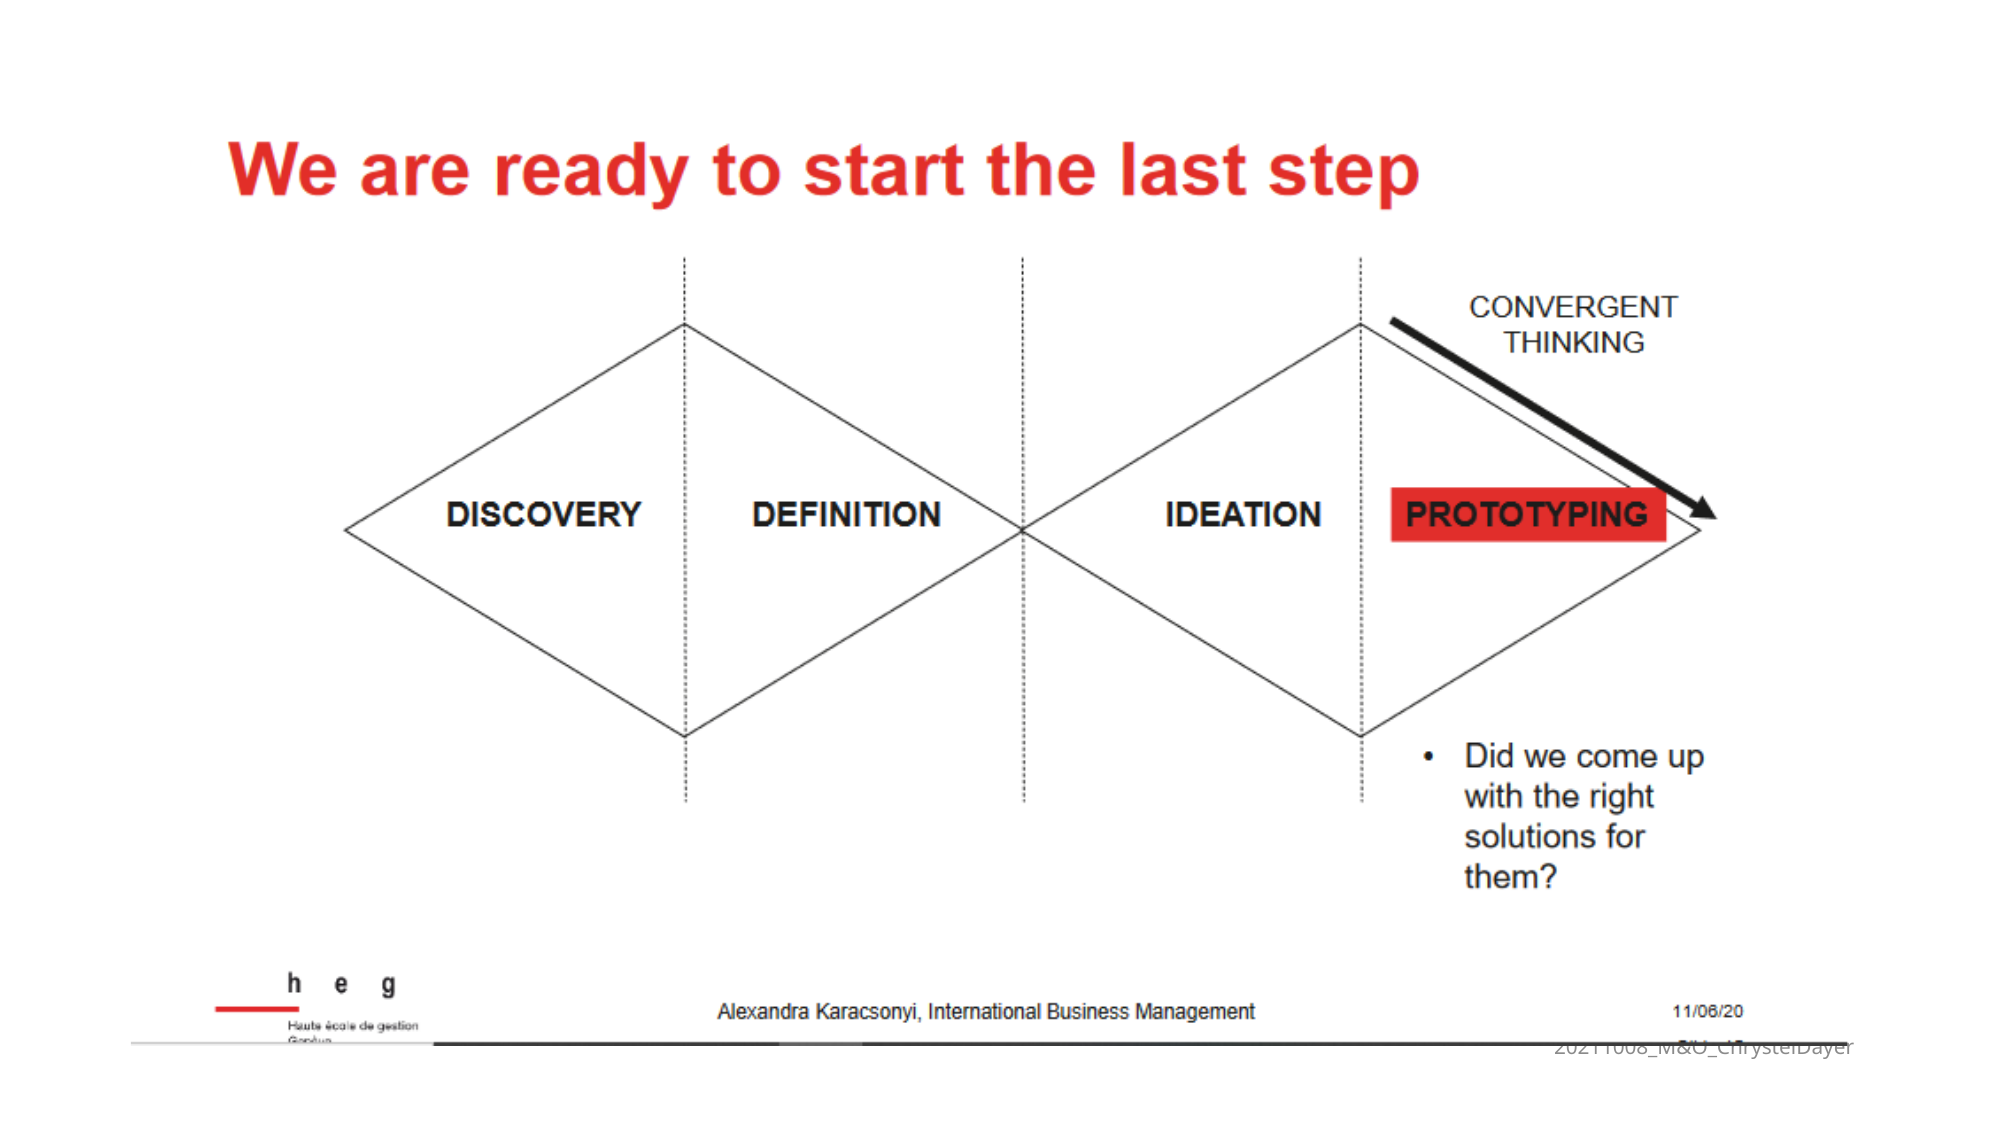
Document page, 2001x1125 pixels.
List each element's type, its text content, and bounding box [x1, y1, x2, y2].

picture [130, 79, 1848, 1046]
footer 20211008_M&O_ChrystelDayer [131, 1021, 1869, 1074]
